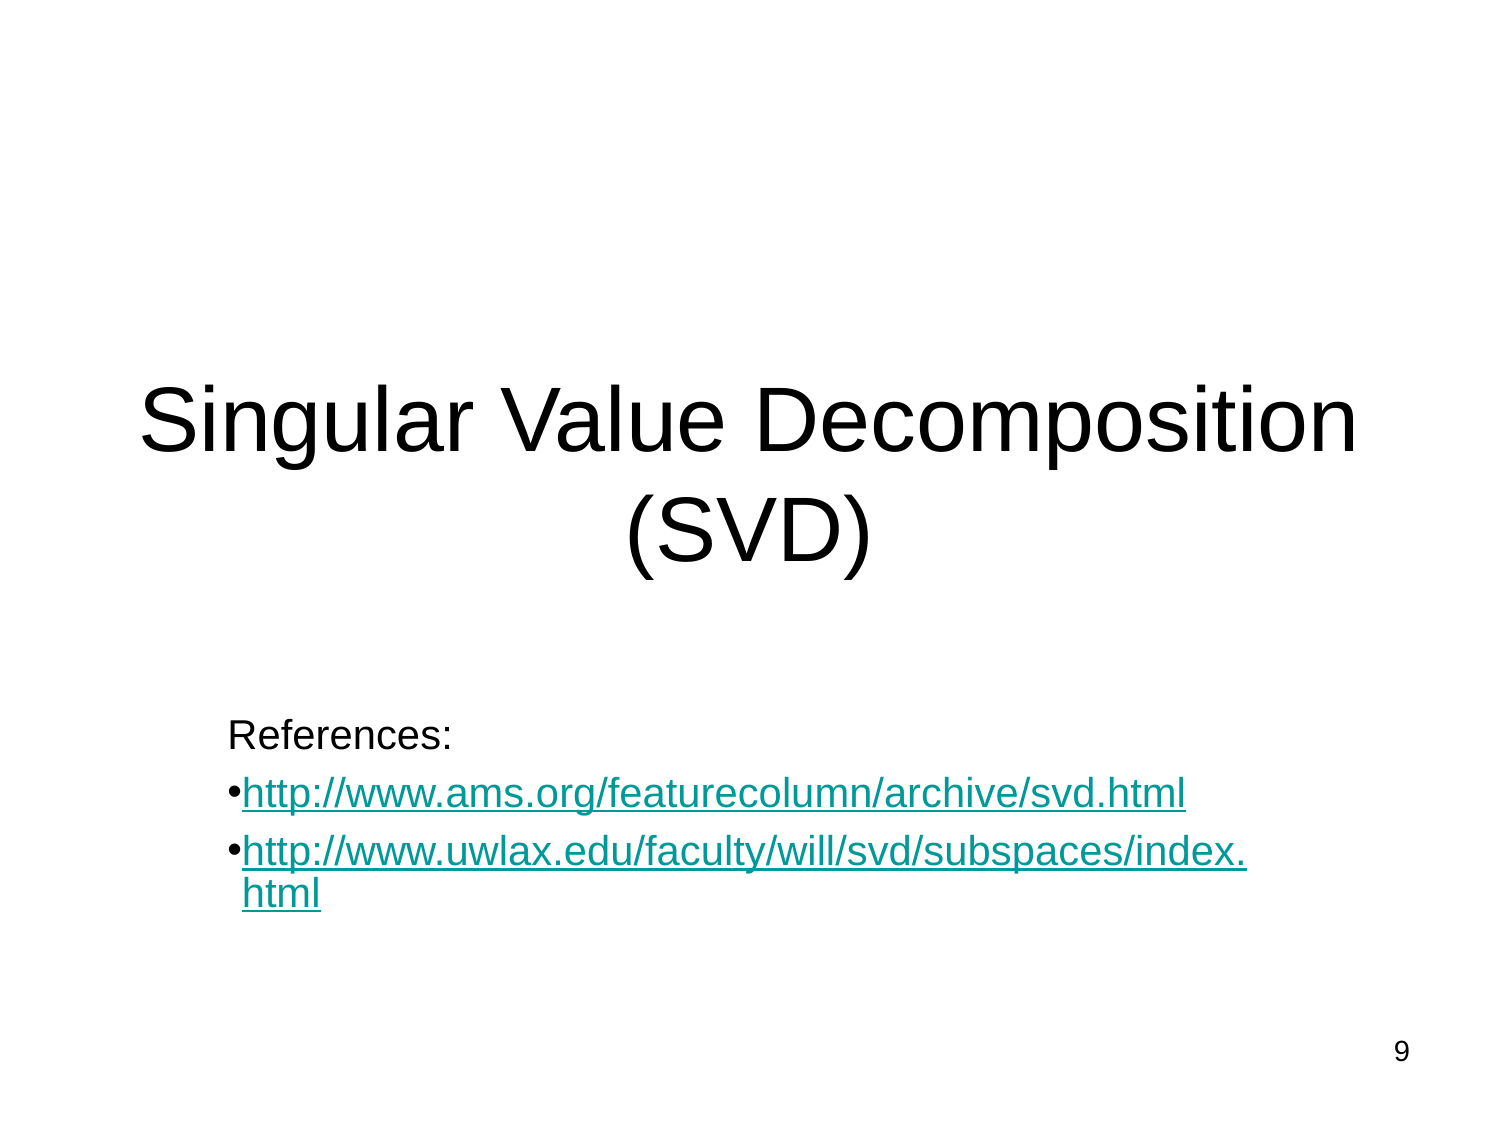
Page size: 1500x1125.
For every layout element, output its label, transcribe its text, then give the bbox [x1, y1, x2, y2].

slide_number 9 [1074, 1024, 1426, 1103]
subtitle References: http://www.ams.org/featurecolumn/archive/svd.html http://www.uwlax.edu/faculty/will/svd/subspaces/index.html [212, 699, 1263, 988]
title Singular Value Decomposition (SVD) [112, 349, 1388, 591]
